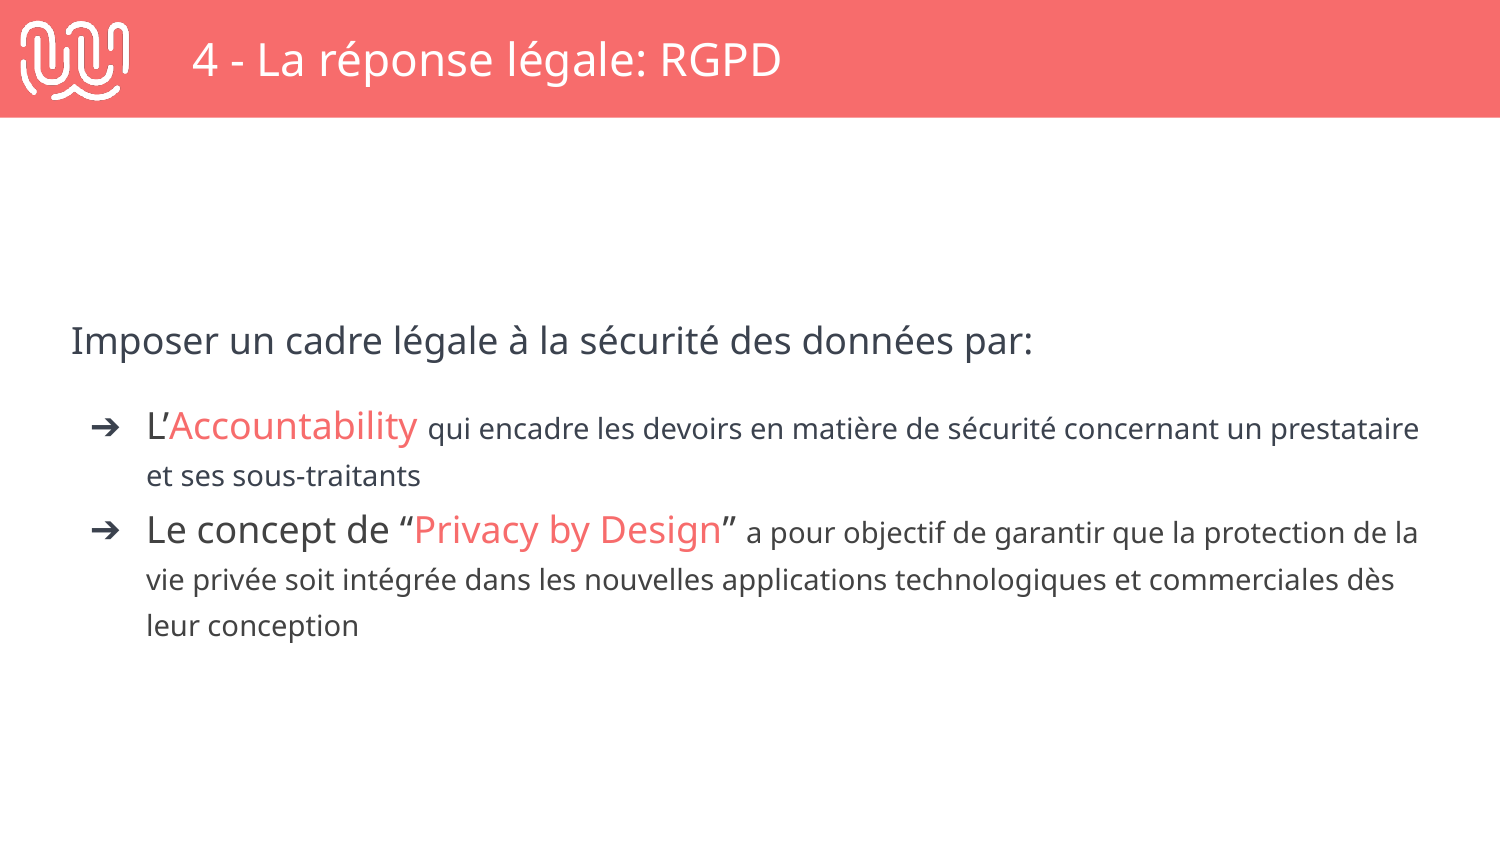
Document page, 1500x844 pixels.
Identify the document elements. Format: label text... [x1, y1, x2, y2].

list Imposer un cadre légale à la sécurité des données par: L’Accountability qui encadre les devoirs en matière de sécurité concernant un prestataire et ses sous-traitants Le concept de “Privacy by Design” a pour objectif de garantir que la protection de la vie privée soit intégrée dans les nouvelles applications technologiques et commerciales dès leur conception [70, 158, 1430, 800]
picture [20, 20, 134, 101]
title 4 - La réponse légale: RGPD [192, 0, 979, 118]
